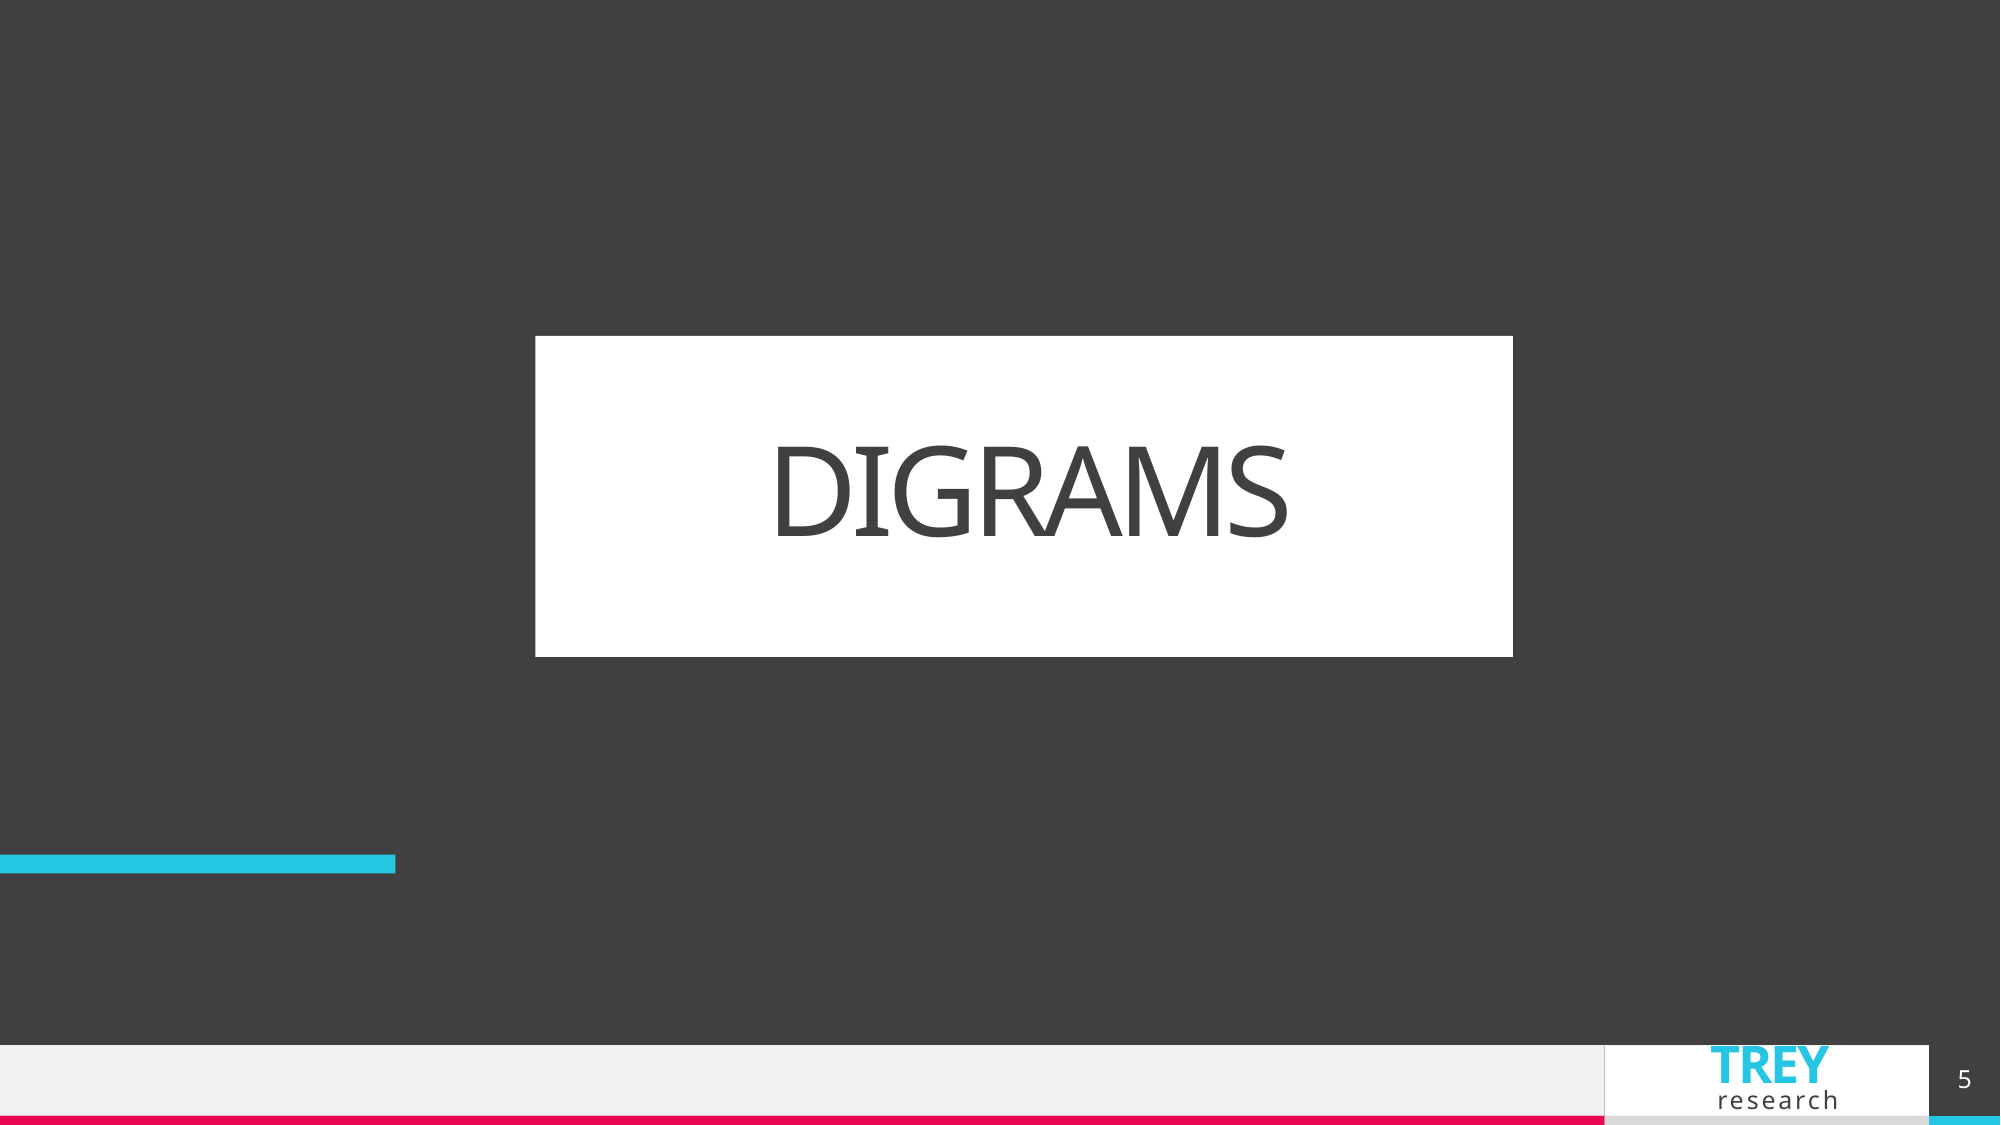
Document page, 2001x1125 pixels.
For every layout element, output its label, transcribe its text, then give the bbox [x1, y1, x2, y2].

slide_number 5 [1929, 1045, 2000, 1116]
title DIGRAMS [535, 335, 1513, 657]
